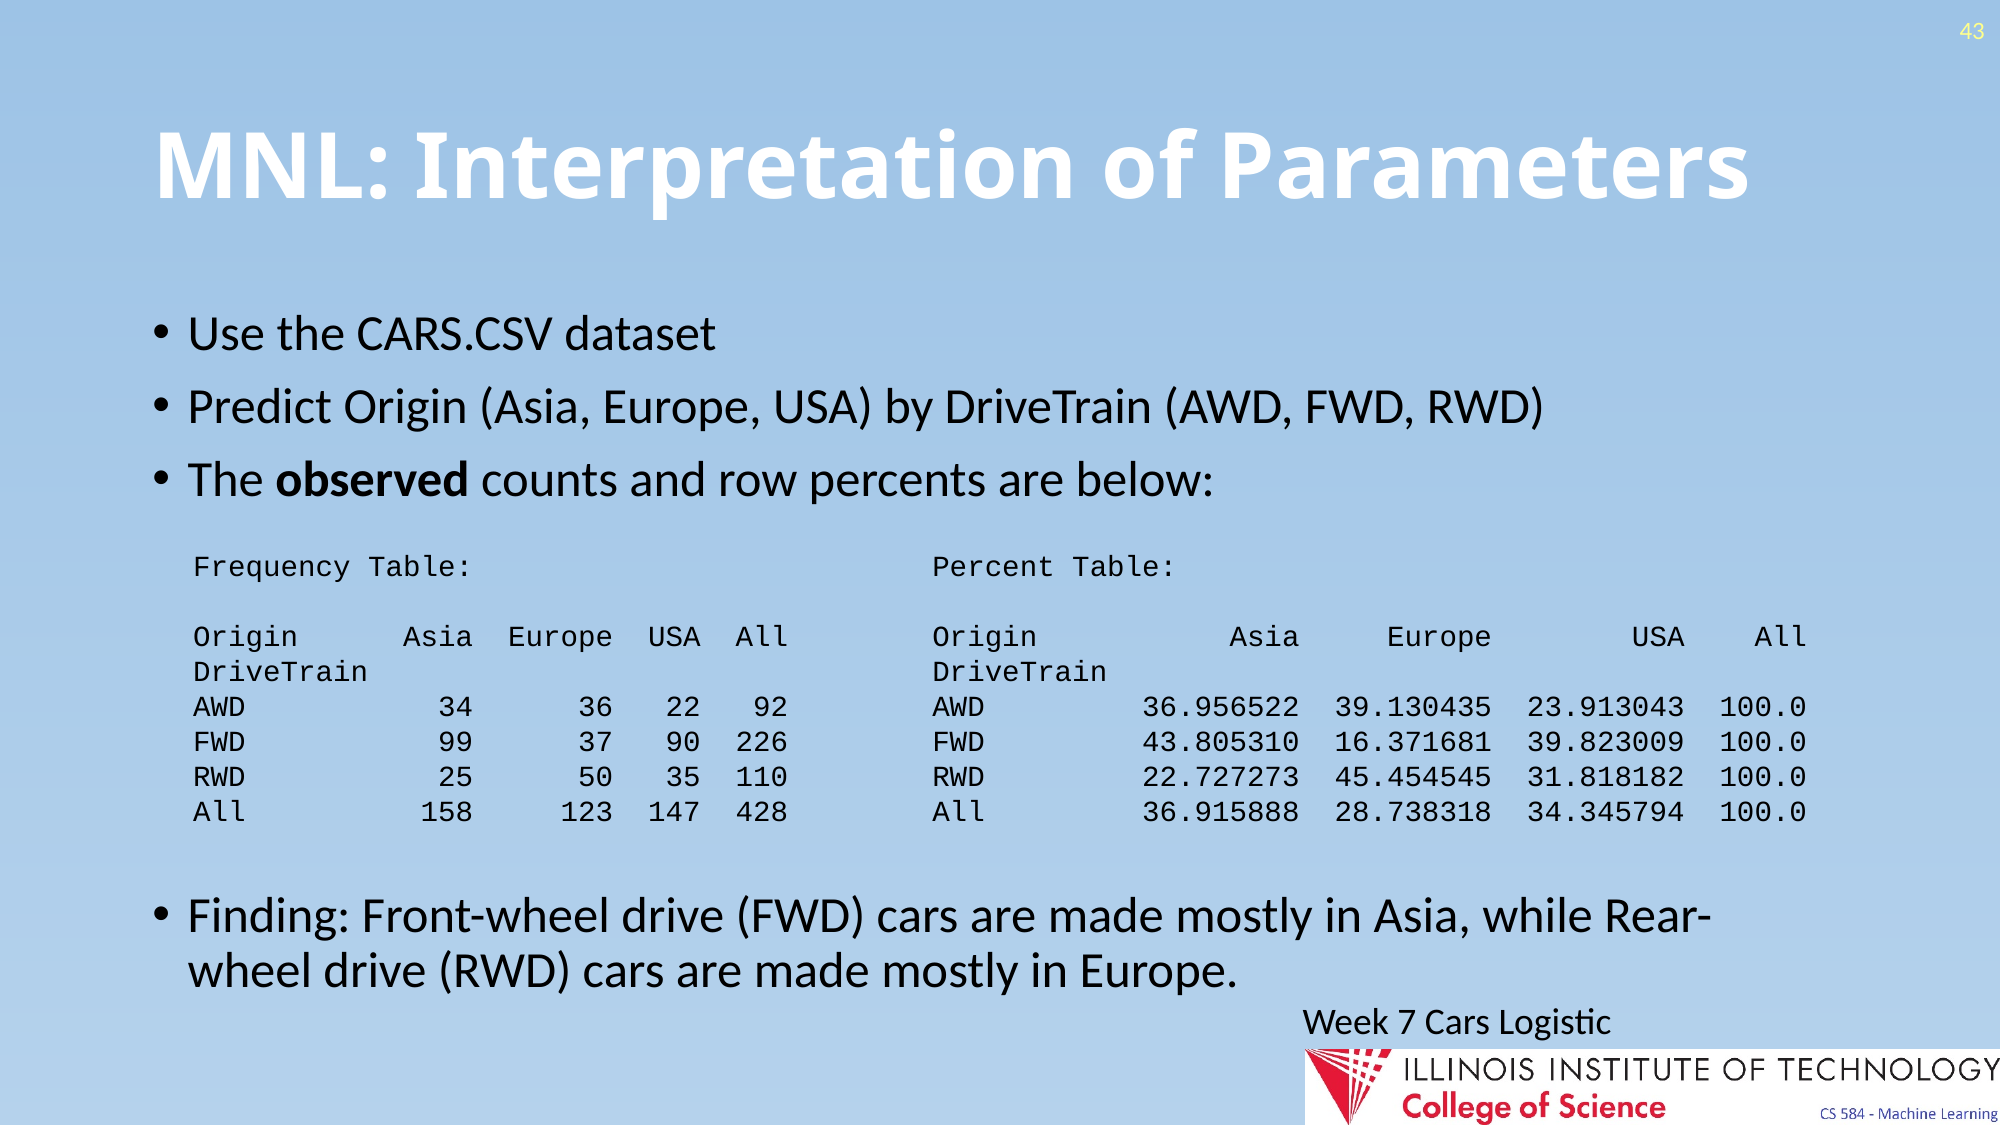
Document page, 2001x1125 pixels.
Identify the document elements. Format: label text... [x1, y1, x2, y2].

slide_number 43 [1550, 0, 2000, 60]
title MNL: Interpretation of Parameters [137, 59, 1863, 278]
text_box Week 7 Cars Logistic [1287, 989, 1627, 1050]
picture [1305, 1049, 2000, 1125]
list Use the CARS.CSV dataset Predict Origin (Asia, Europe, USA) by DriveTrain (AWD, FWD, RWD) The observed counts and row percents are below: Finding: Front-wheel drive (FWD) cars are made mostly in Asia, while Rear- wheel drive (RWD) cars are made mostly in Europe. [137, 299, 1863, 1014]
text_box Percent Table: Origin Asia Europe USA All DriveTrain AWD 36.956522 39.130435 23.913043 100.0 FWD 43.805310 16.371681 39.823009 100.0 RWD 22.727273 45.454545 31.818182 100.0 All 36.915888 28.738318 34.345794 100.0 [917, 540, 1918, 835]
text_box Frequency Table: Origin Asia Europe USA All DriveTrain AWD 34 36 22 92 FWD 99 37 90 226 RWD 25 50 35 110 All 158 123 147 428 [178, 540, 917, 835]
